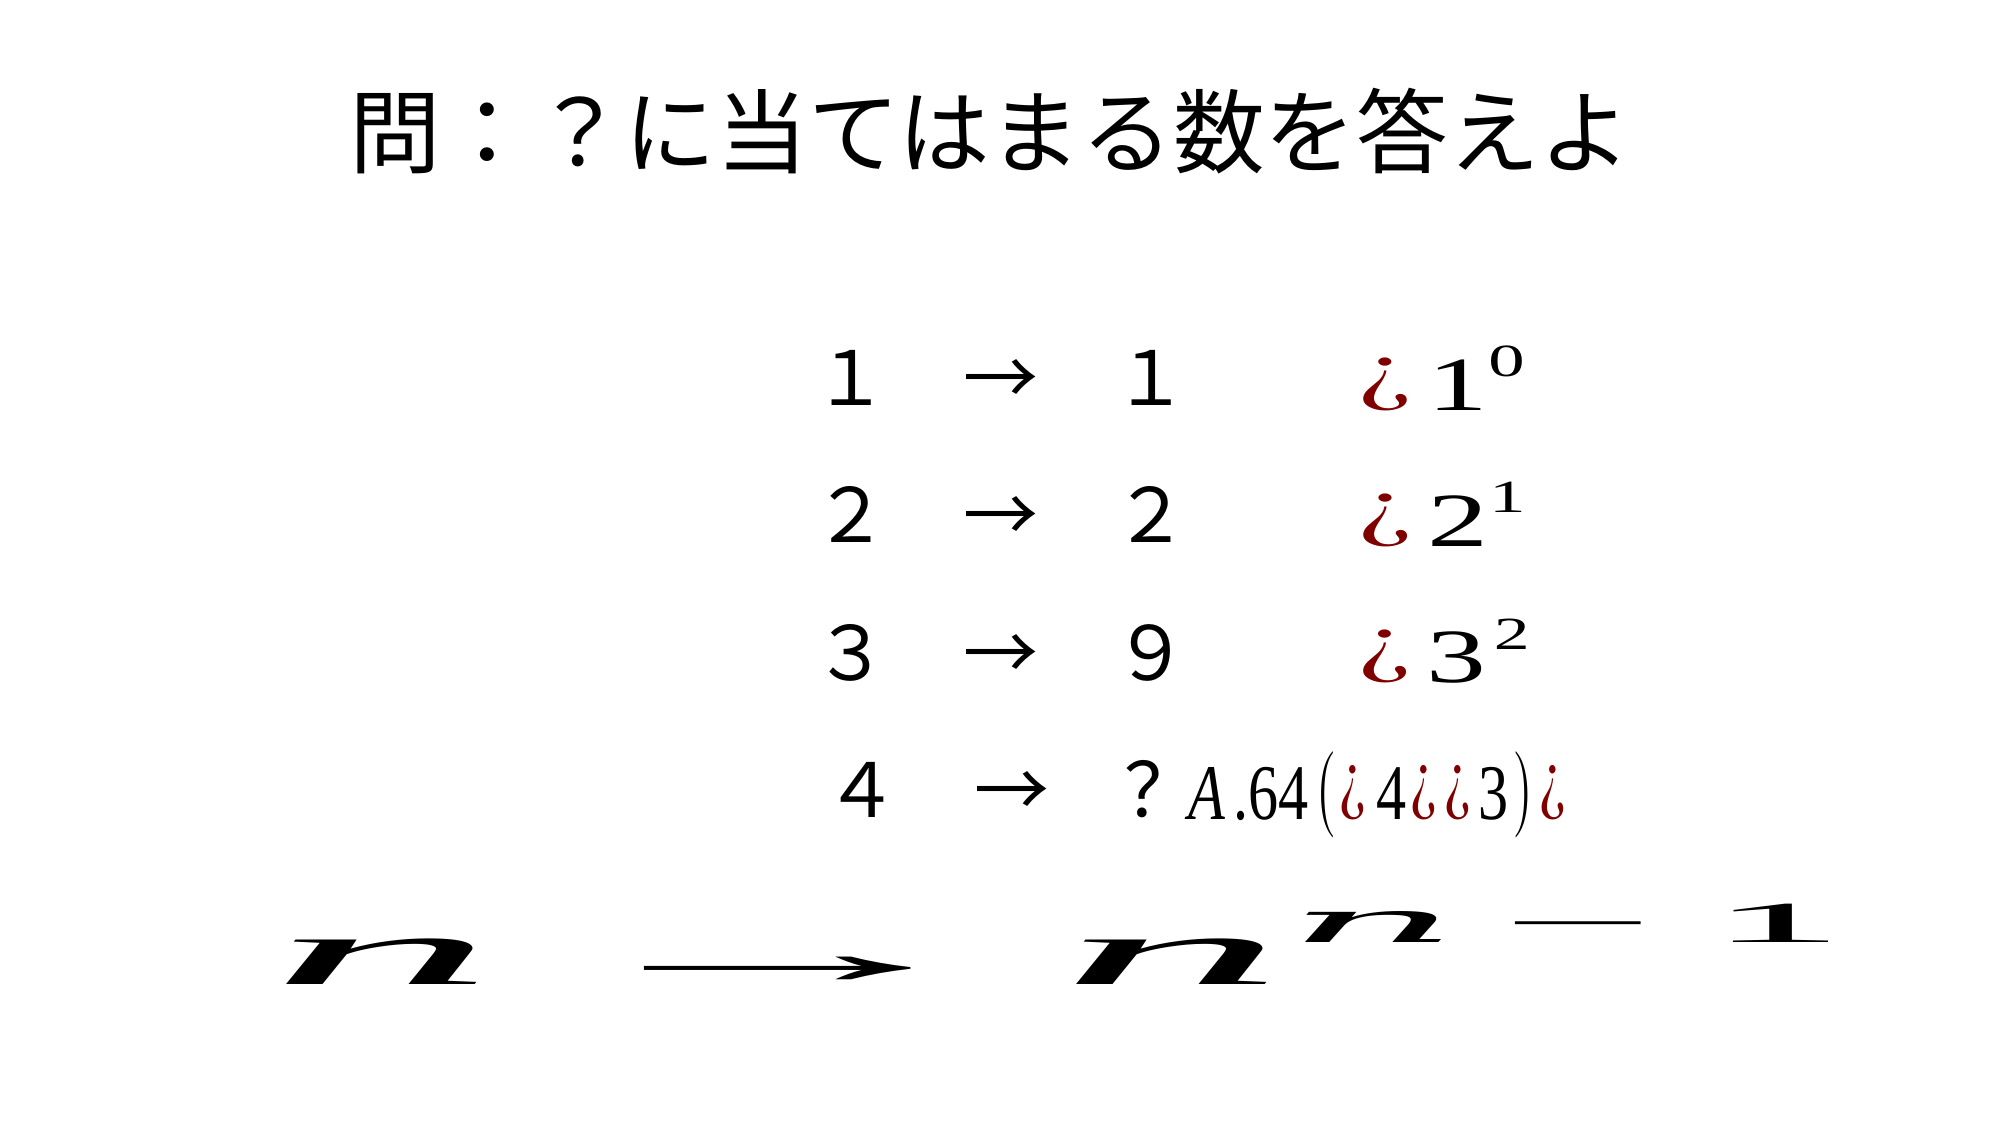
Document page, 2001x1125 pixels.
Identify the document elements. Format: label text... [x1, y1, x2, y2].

text_box ４ → ？ [356, 750, 1668, 836]
text_box ２ → ２ [344, 475, 1657, 562]
text_box １ → １ [344, 338, 1657, 424]
text_box ３ → ９ [344, 613, 1657, 699]
title 問：？に当てはまる数を答えよ [128, 27, 1854, 245]
